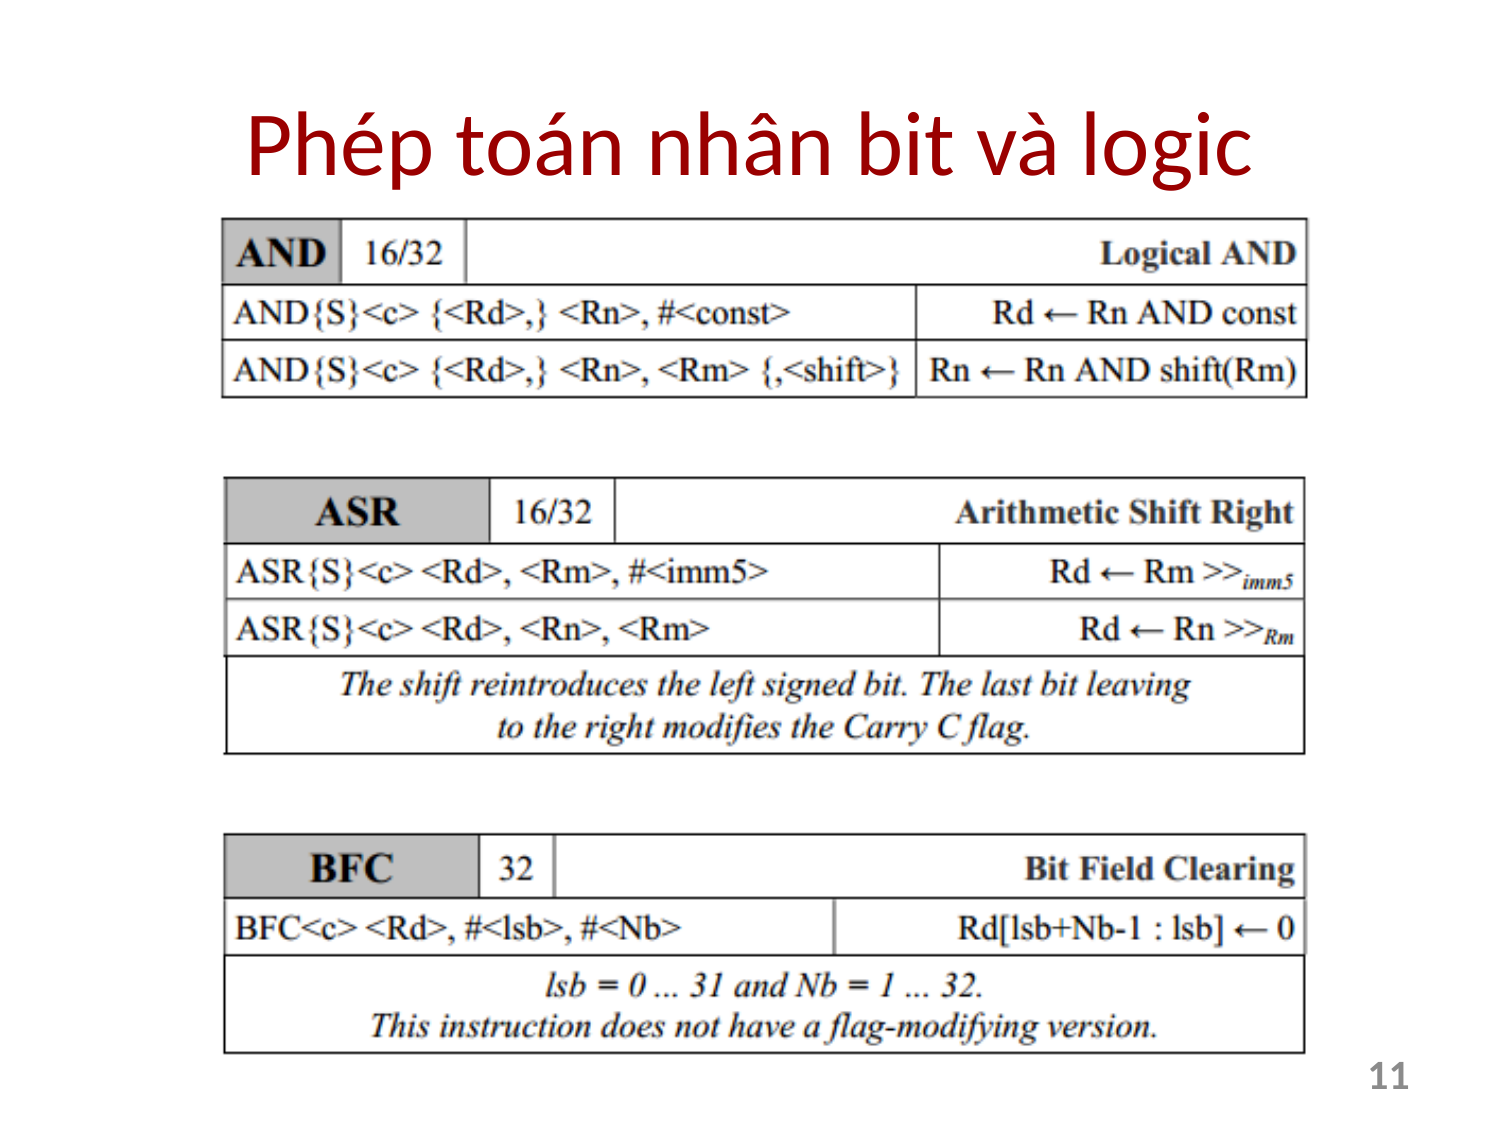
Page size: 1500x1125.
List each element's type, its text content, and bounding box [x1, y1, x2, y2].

picture [207, 212, 1326, 1063]
title Phép toán nhân bit và logic [75, 45, 1425, 233]
slide_number 11 [1074, 1042, 1425, 1103]
